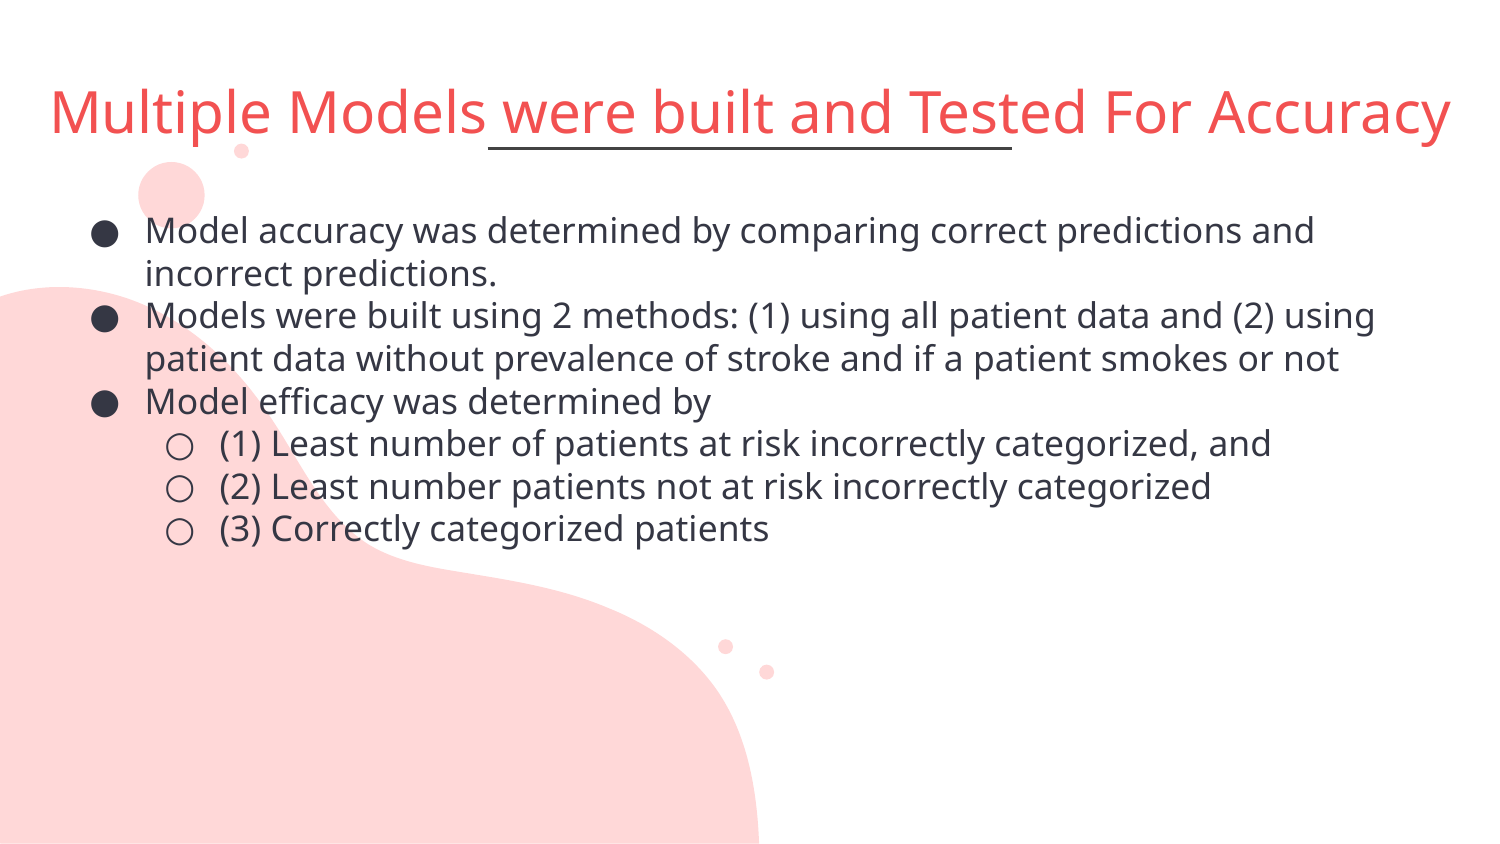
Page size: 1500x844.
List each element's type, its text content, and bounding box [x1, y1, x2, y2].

text_box Model accuracy was determined by comparing correct predictions and incorrect predictions. Models were built using 2 methods: (1) using all patient data and (2) using patient data without prevalence of stroke and if a patient smokes or not Model efficacy was determined by (1) Least number of patients at risk incorrectly categorized, and (2) Least number patients not at risk incorrectly categorized (3) Correctly categorized patients [54, 193, 1446, 637]
title Multiple Models were built and Tested For Accuracy [8, 59, 1491, 126]
